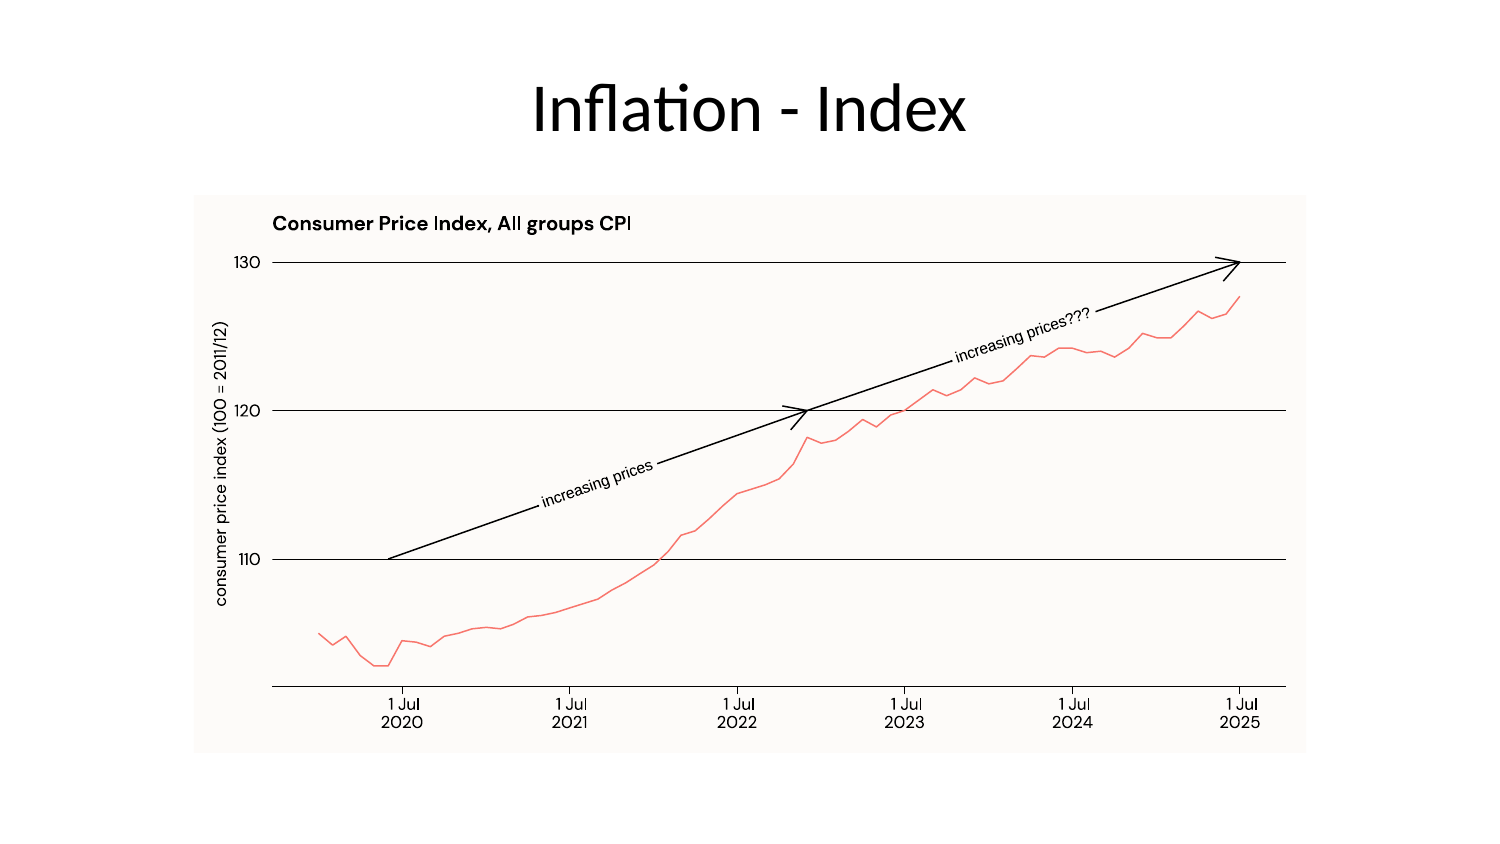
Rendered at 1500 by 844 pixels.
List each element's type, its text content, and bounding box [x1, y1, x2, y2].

title Inflation - Index [75, 33, 1425, 175]
picture [193, 195, 1307, 753]
